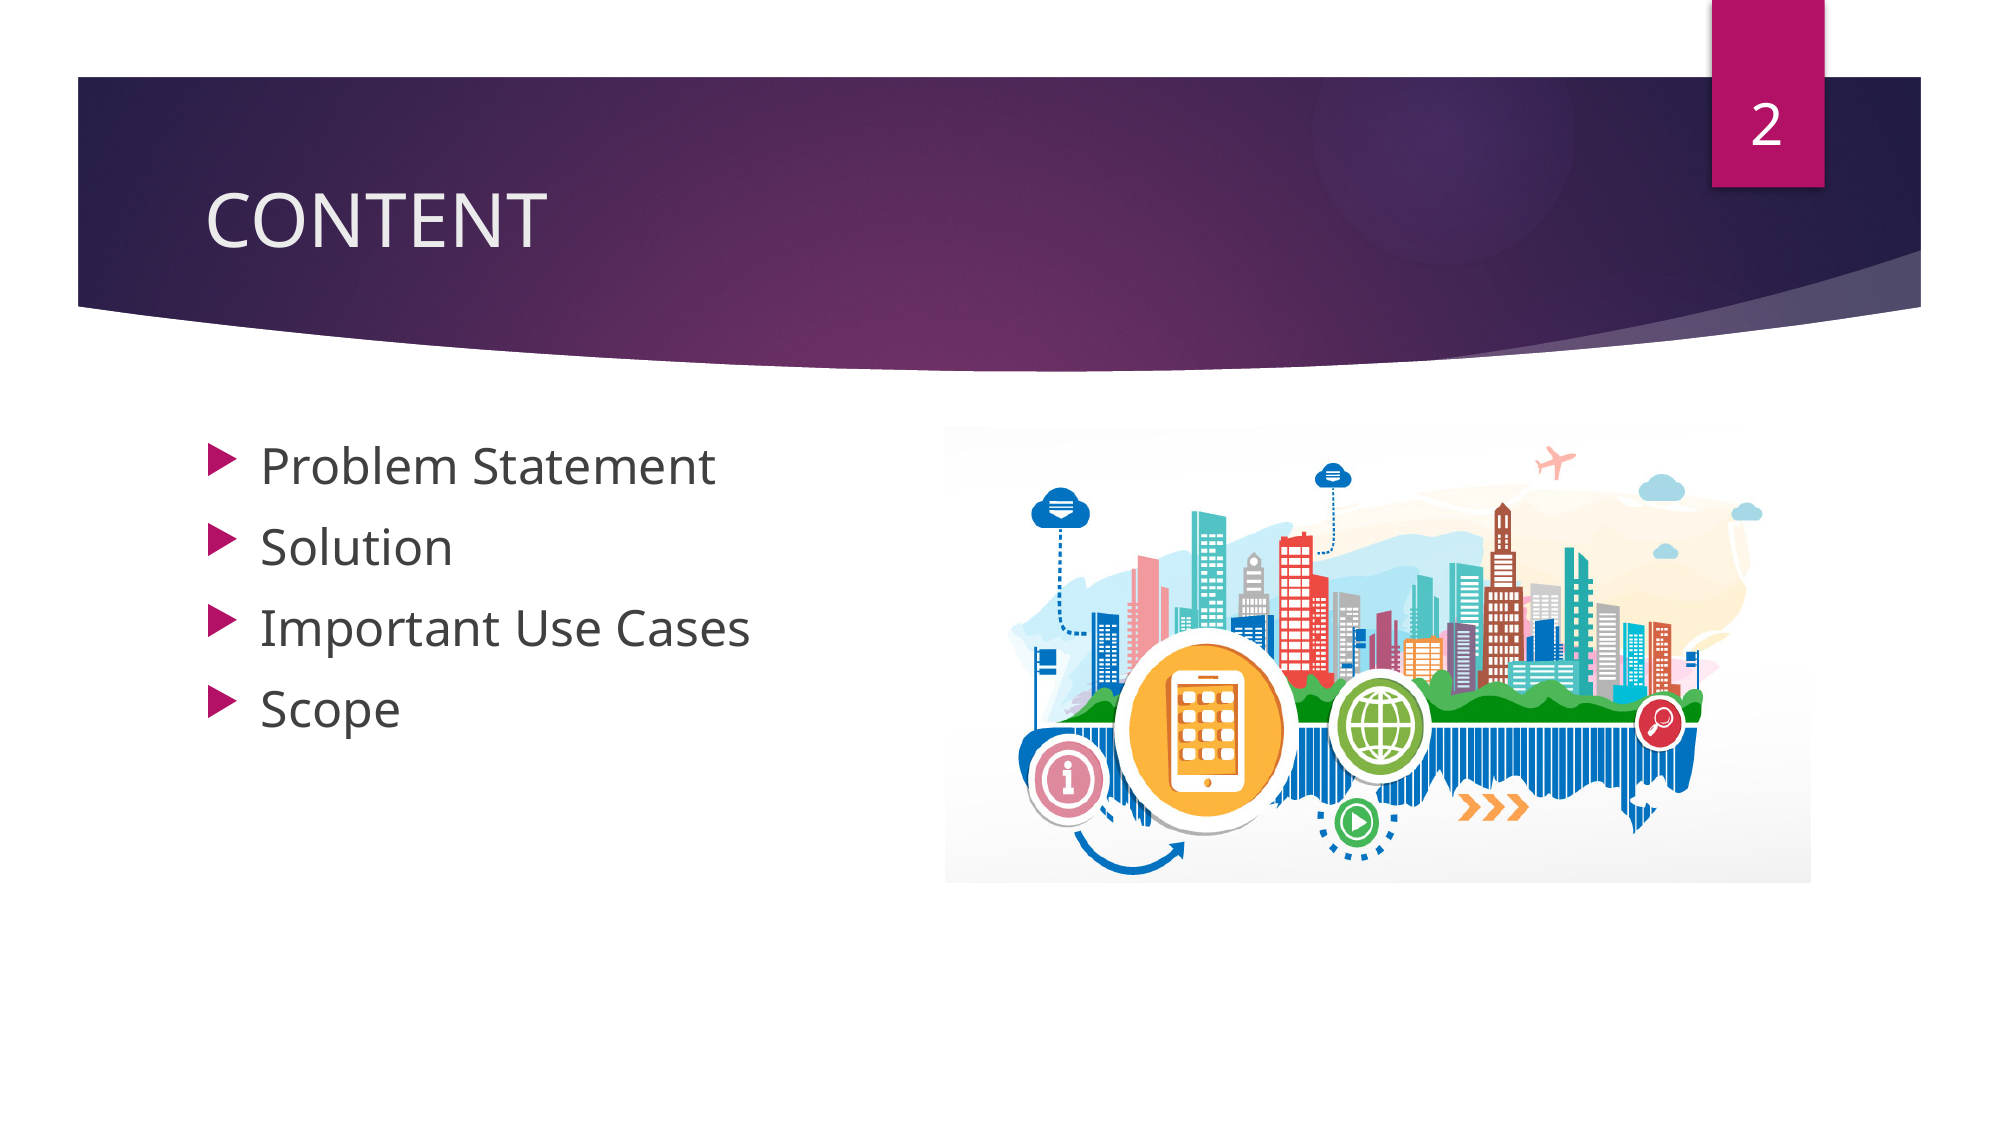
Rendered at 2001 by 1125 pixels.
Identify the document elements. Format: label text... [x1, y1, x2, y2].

list Problem Statement Solution Important Use Cases Scope [189, 427, 1638, 988]
picture [945, 426, 1811, 884]
title CONTENT [189, 159, 1627, 276]
slide_number 2 [1698, 48, 1836, 175]
